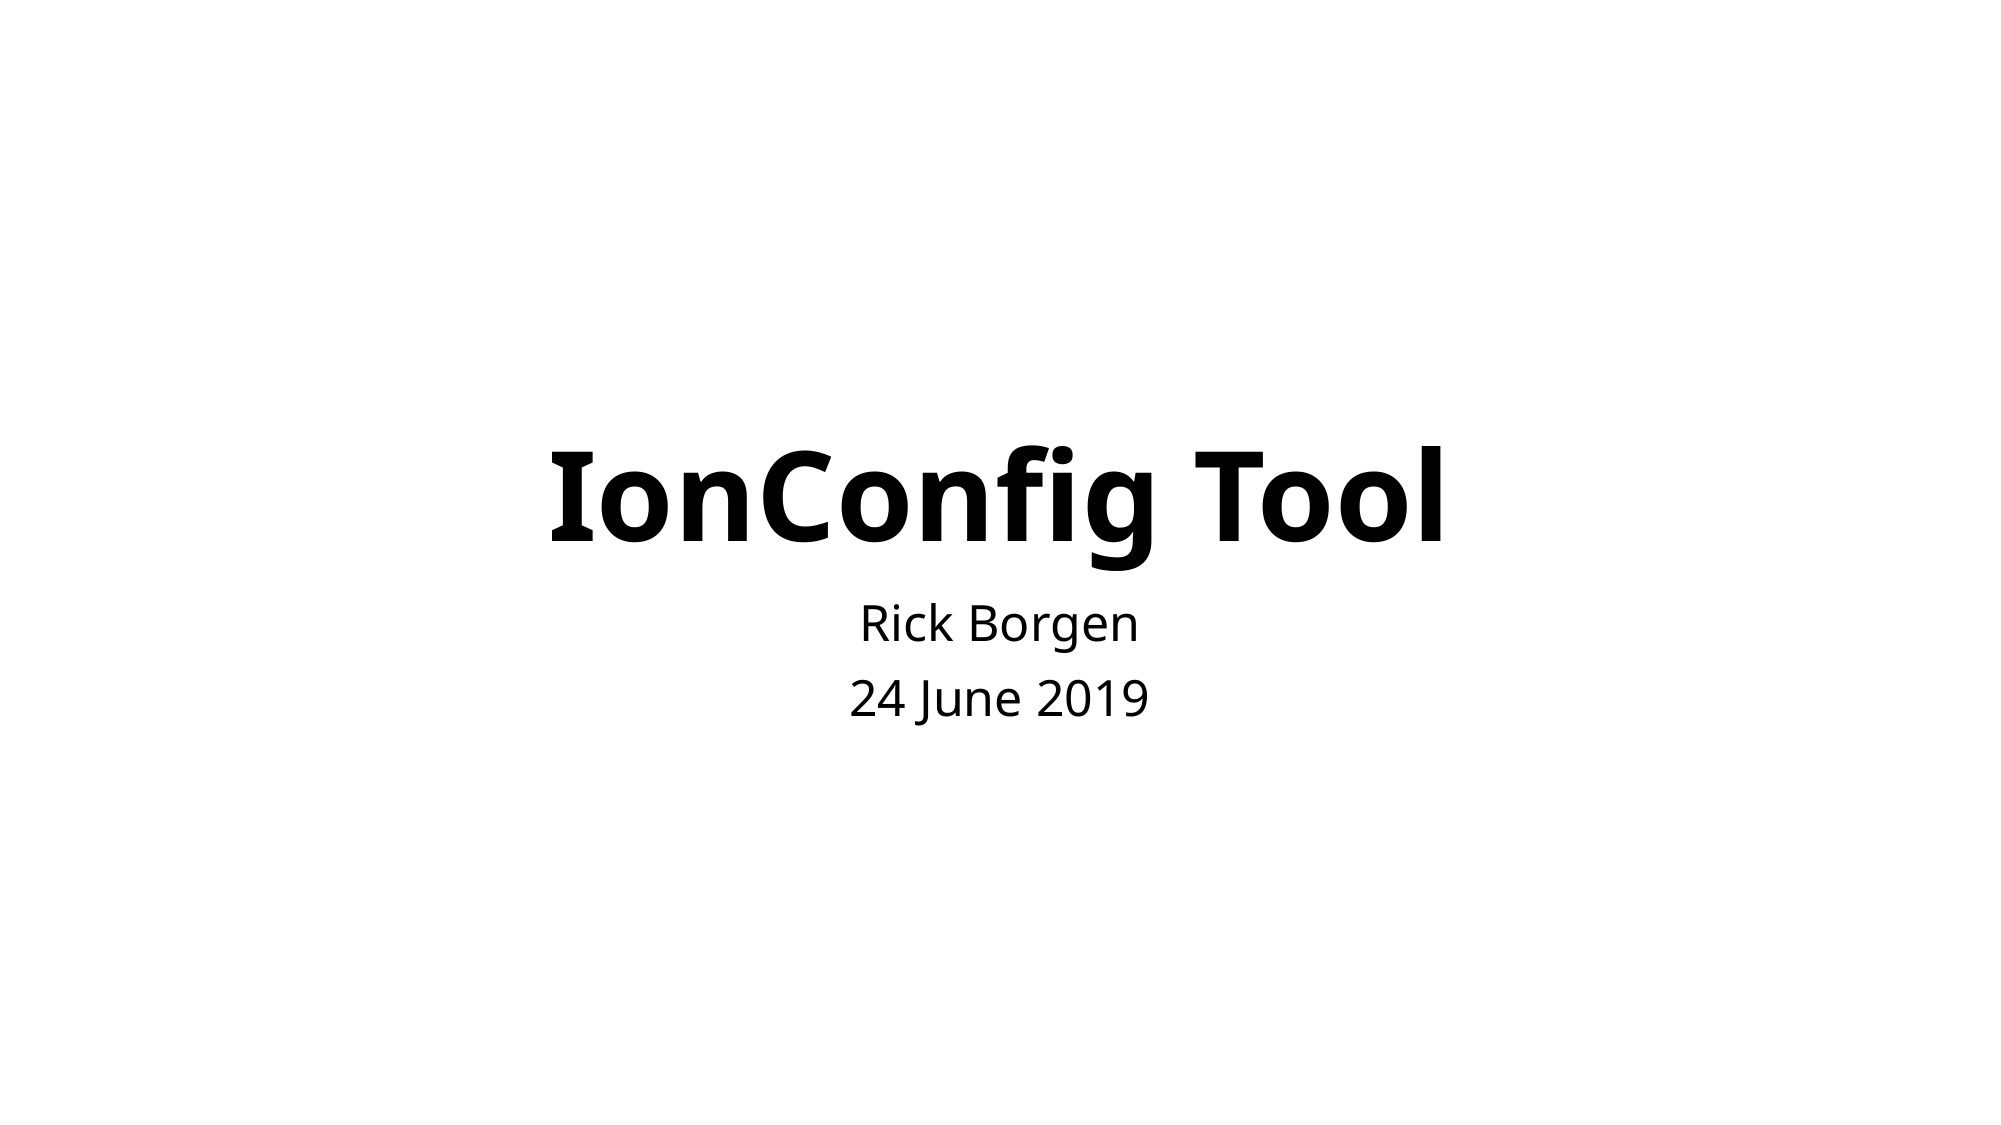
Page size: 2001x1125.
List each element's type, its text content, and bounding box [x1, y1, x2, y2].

title IonConfig Tool [249, 184, 1750, 576]
subtitle Rick Borgen 24 June 2019 [249, 590, 1750, 863]
